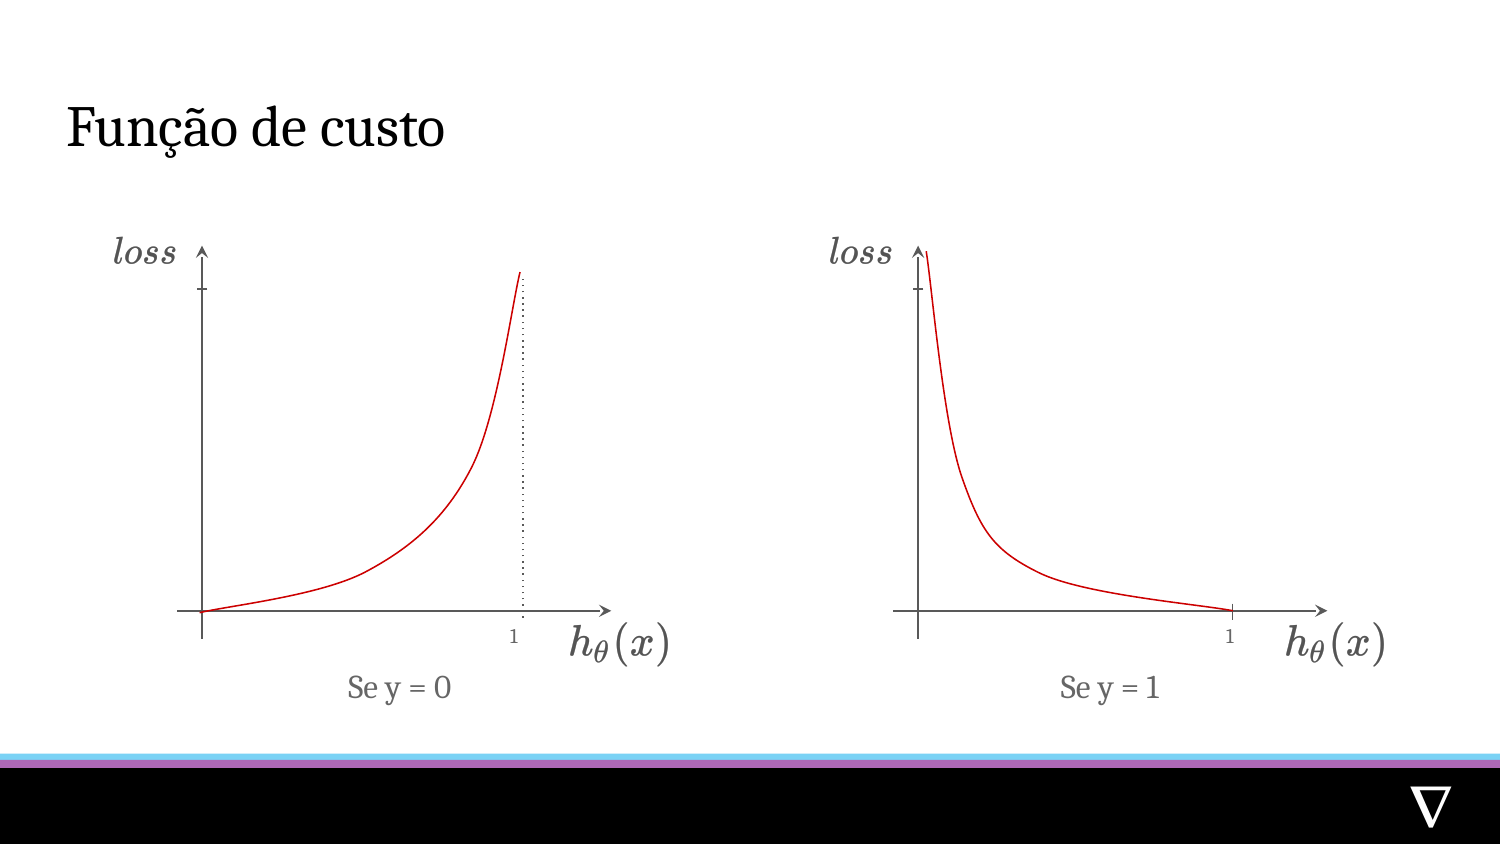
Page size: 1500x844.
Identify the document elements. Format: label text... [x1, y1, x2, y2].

picture [111, 234, 178, 269]
picture [1405, 781, 1455, 831]
text_box Se y = 1 [1045, 650, 1233, 702]
text_box 1 [1211, 620, 1277, 694]
text_box [207, 272, 521, 610]
picture [568, 619, 672, 672]
text_box [926, 251, 1230, 610]
picture [1284, 619, 1388, 672]
picture [828, 234, 894, 269]
title Função de custo [51, 72, 1449, 167]
text_box 1 [495, 620, 561, 694]
text_box Se y = 0 [333, 650, 521, 702]
